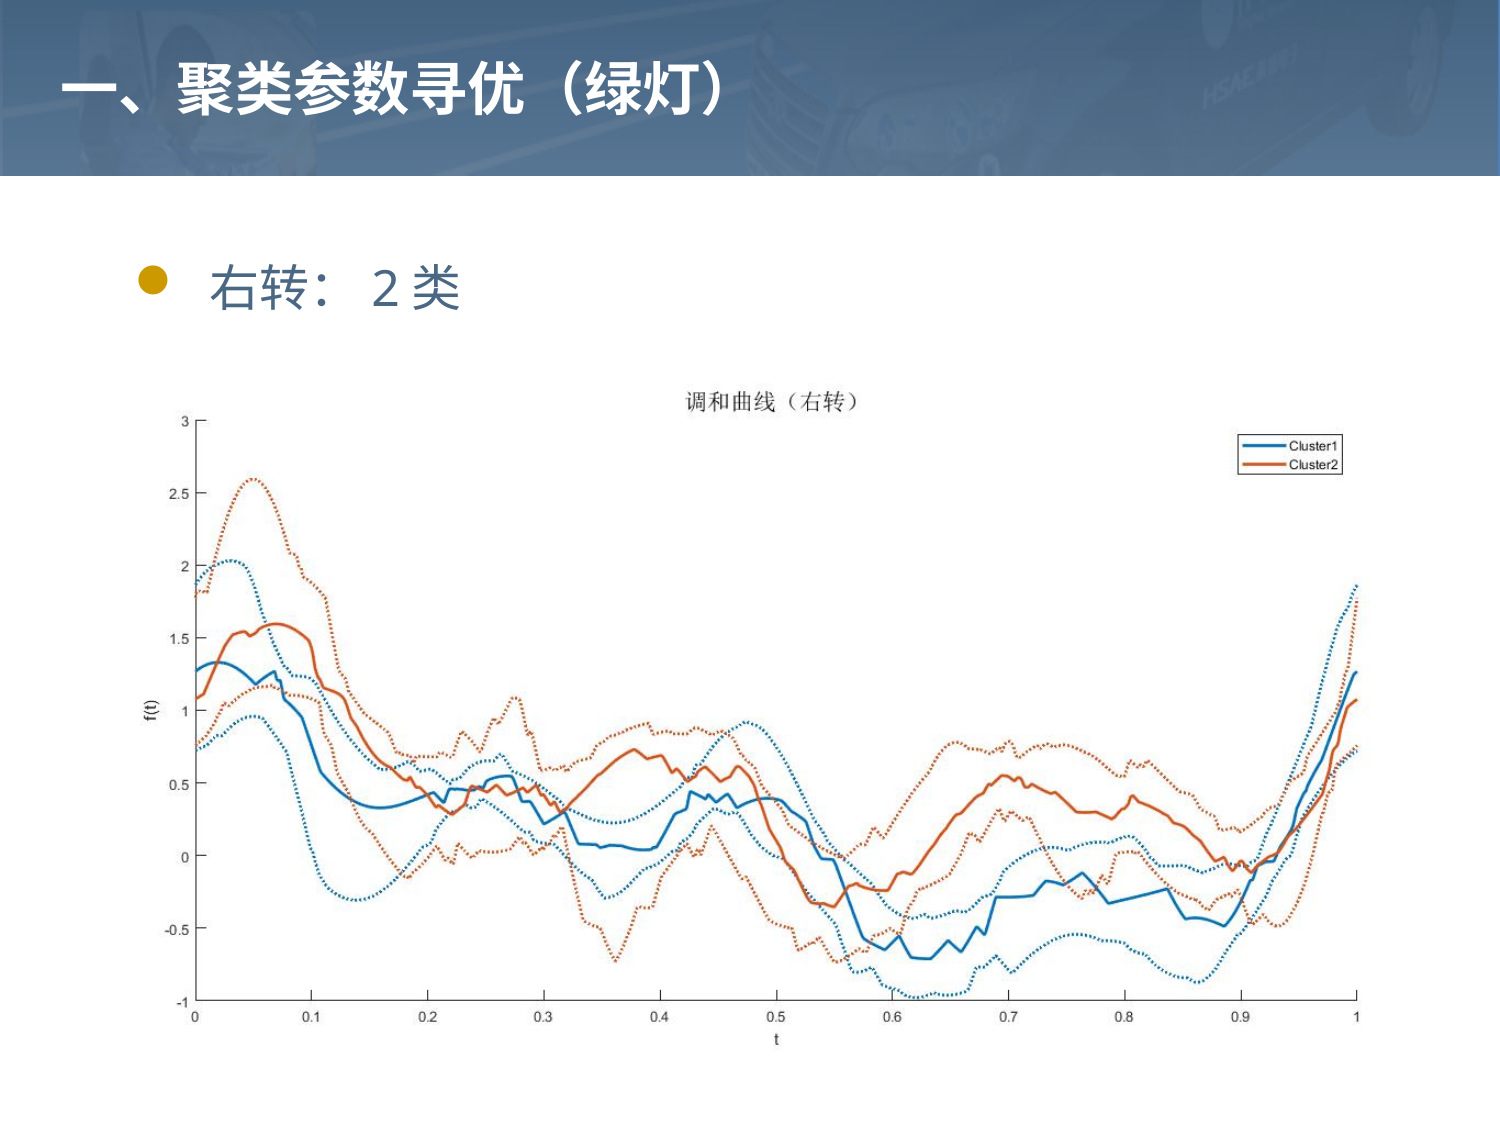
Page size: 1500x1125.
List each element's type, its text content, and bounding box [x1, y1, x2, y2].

picture [0, 0, 1500, 176]
picture [0, 366, 1500, 1080]
text_box 右转：2类 [119, 249, 1341, 366]
